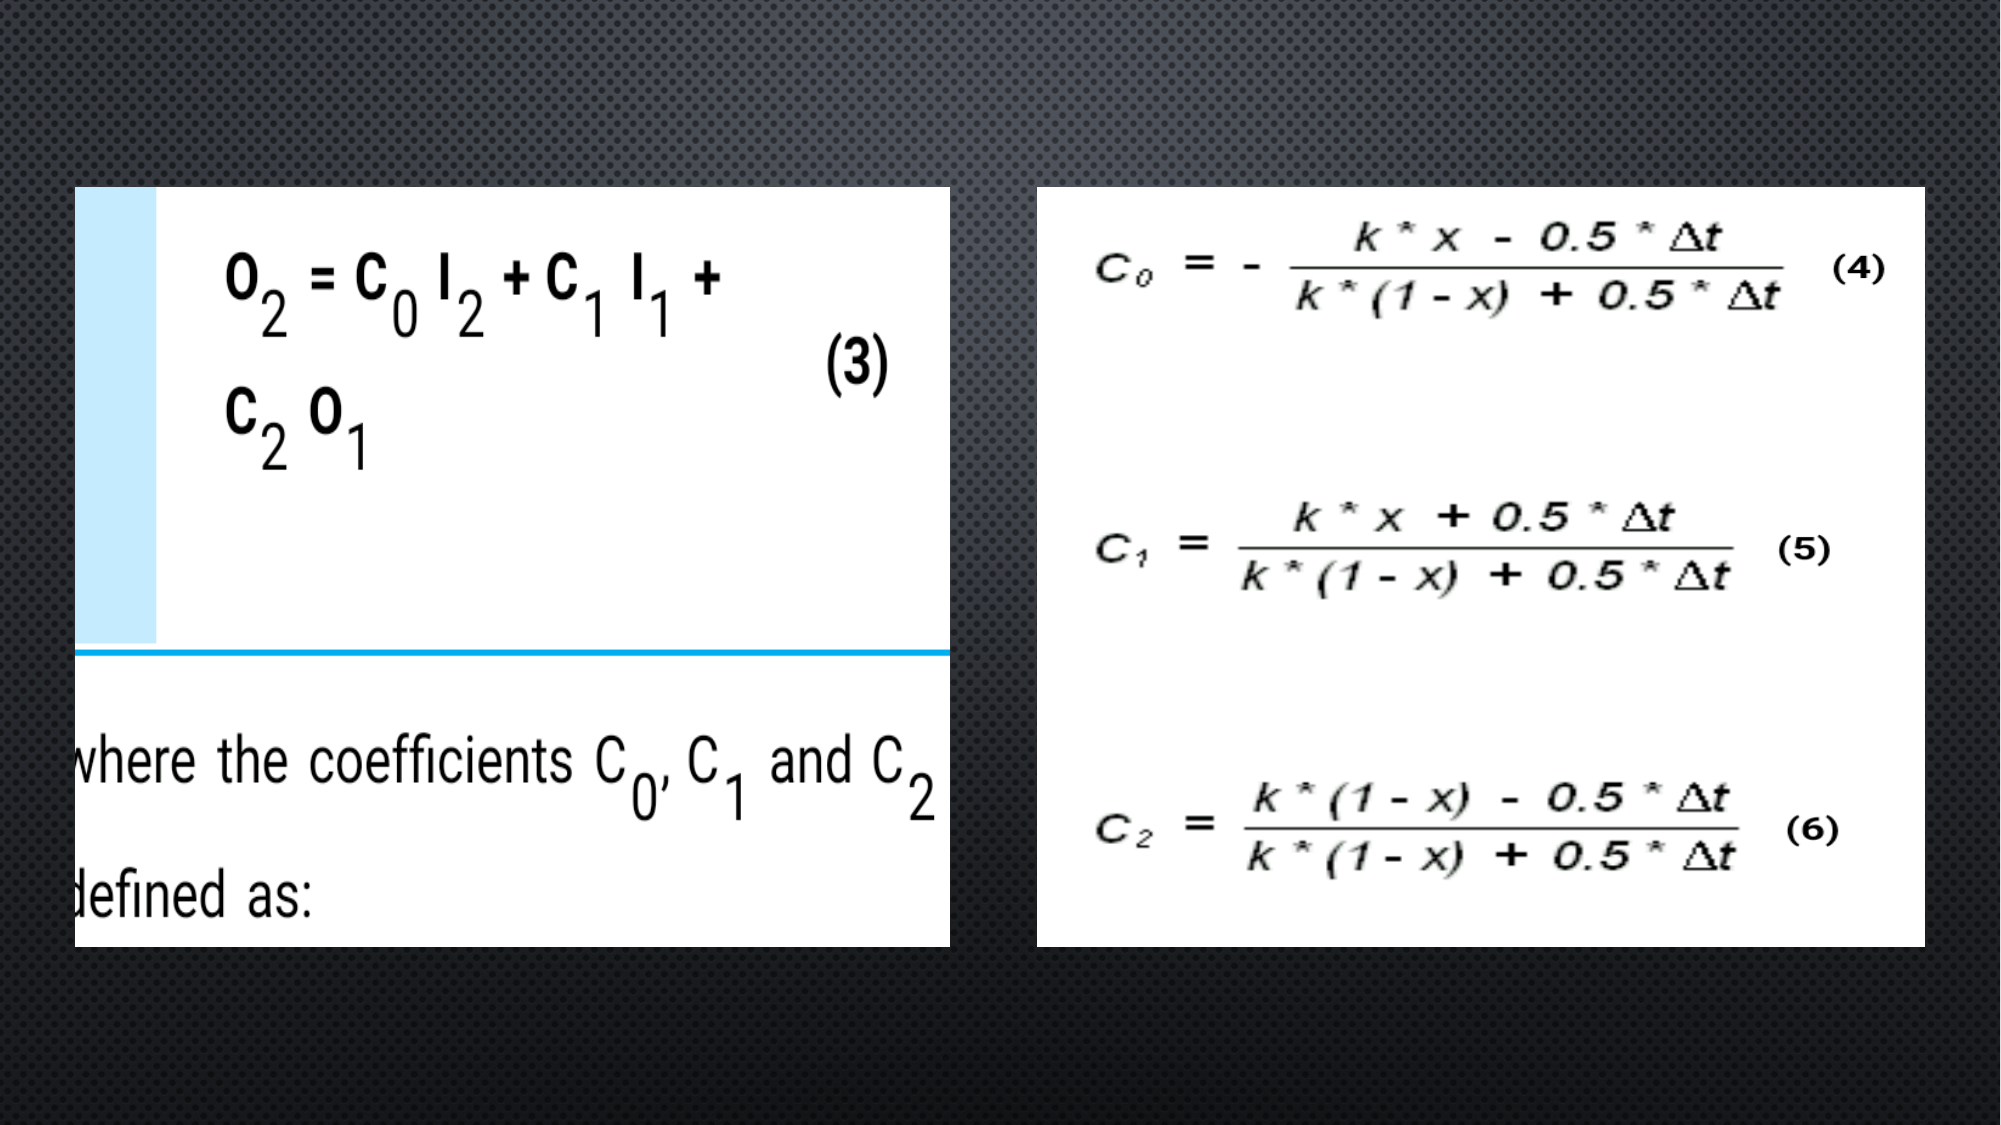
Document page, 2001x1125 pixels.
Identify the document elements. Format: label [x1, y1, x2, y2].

picture [74, 656, 951, 948]
picture [74, 187, 951, 649]
picture [1037, 187, 1926, 948]
